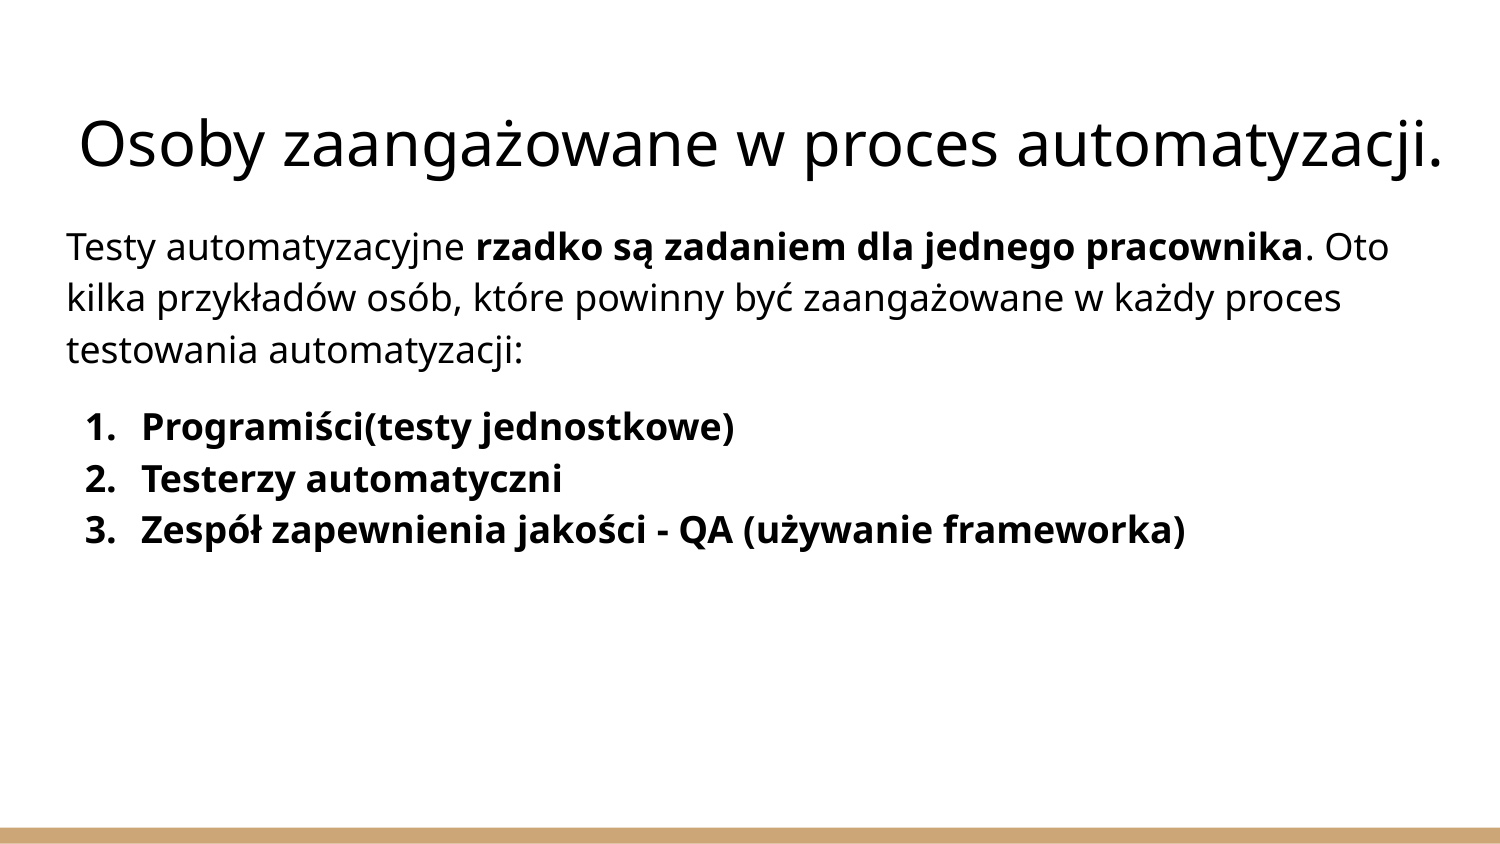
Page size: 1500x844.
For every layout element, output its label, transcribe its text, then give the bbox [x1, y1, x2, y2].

list Testy automatyzacyjne rzadko są zadaniem dla jednego pracownika. Oto kilka przykładów osób, które powinny być zaangażowane w każdy proces testowania automatyzacji: Programiści(testy jednostkowe) Testerzy automatyczni Zespół zapewnienia jakości - QA (używanie frameworka) [51, 200, 1449, 752]
title Osoby zaangażowane w proces automatyzacji. [63, 25, 1489, 195]
